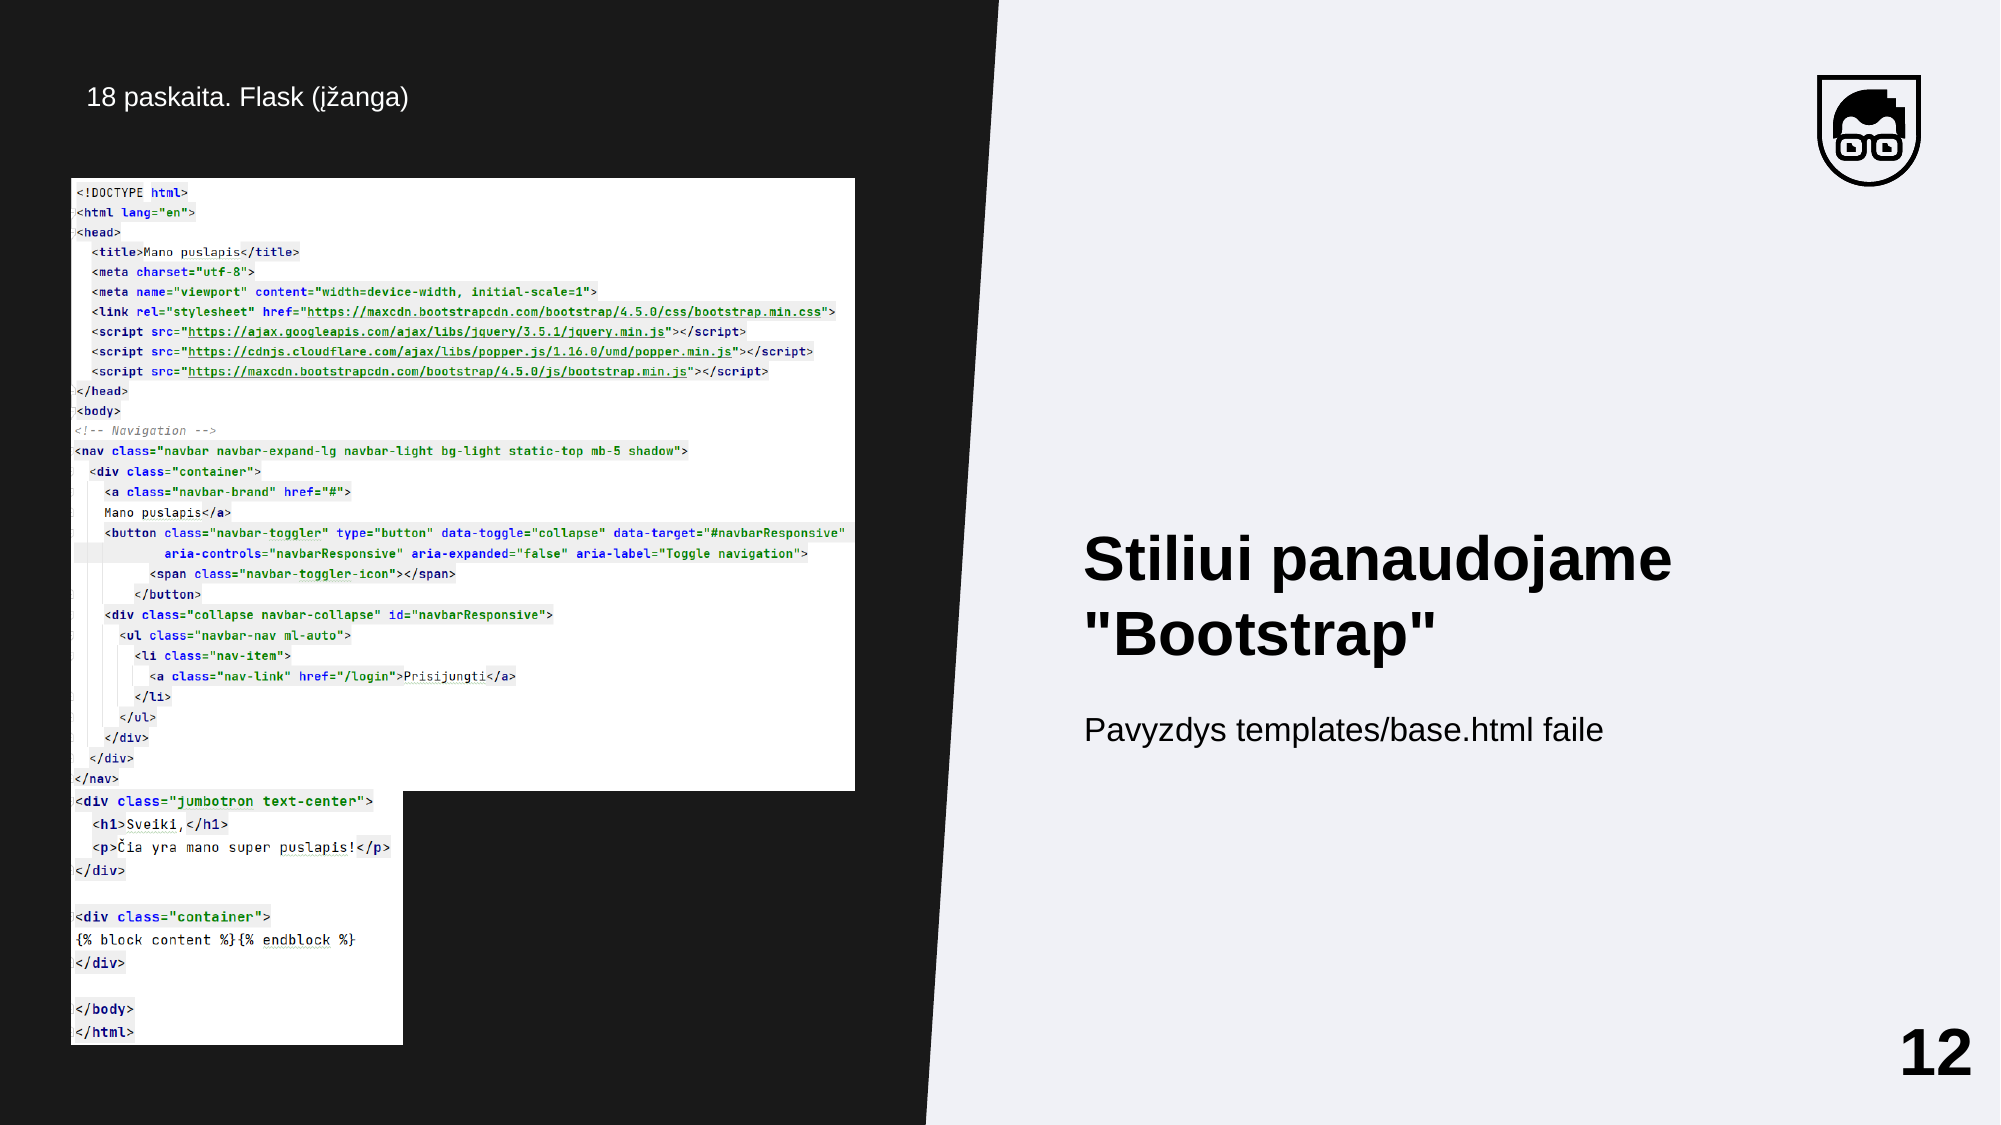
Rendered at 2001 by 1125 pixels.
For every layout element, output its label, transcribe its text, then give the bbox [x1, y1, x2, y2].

text_box Pavyzdys templates/base.html faile [1076, 705, 1772, 781]
text_box 12 [1884, 1001, 1989, 1097]
text_box Stiliui panaudojame "Bootstrap" [1076, 511, 1949, 680]
picture [70, 178, 855, 1046]
text_box 18 paskaita. Flask (įžanga) [78, 75, 1000, 150]
